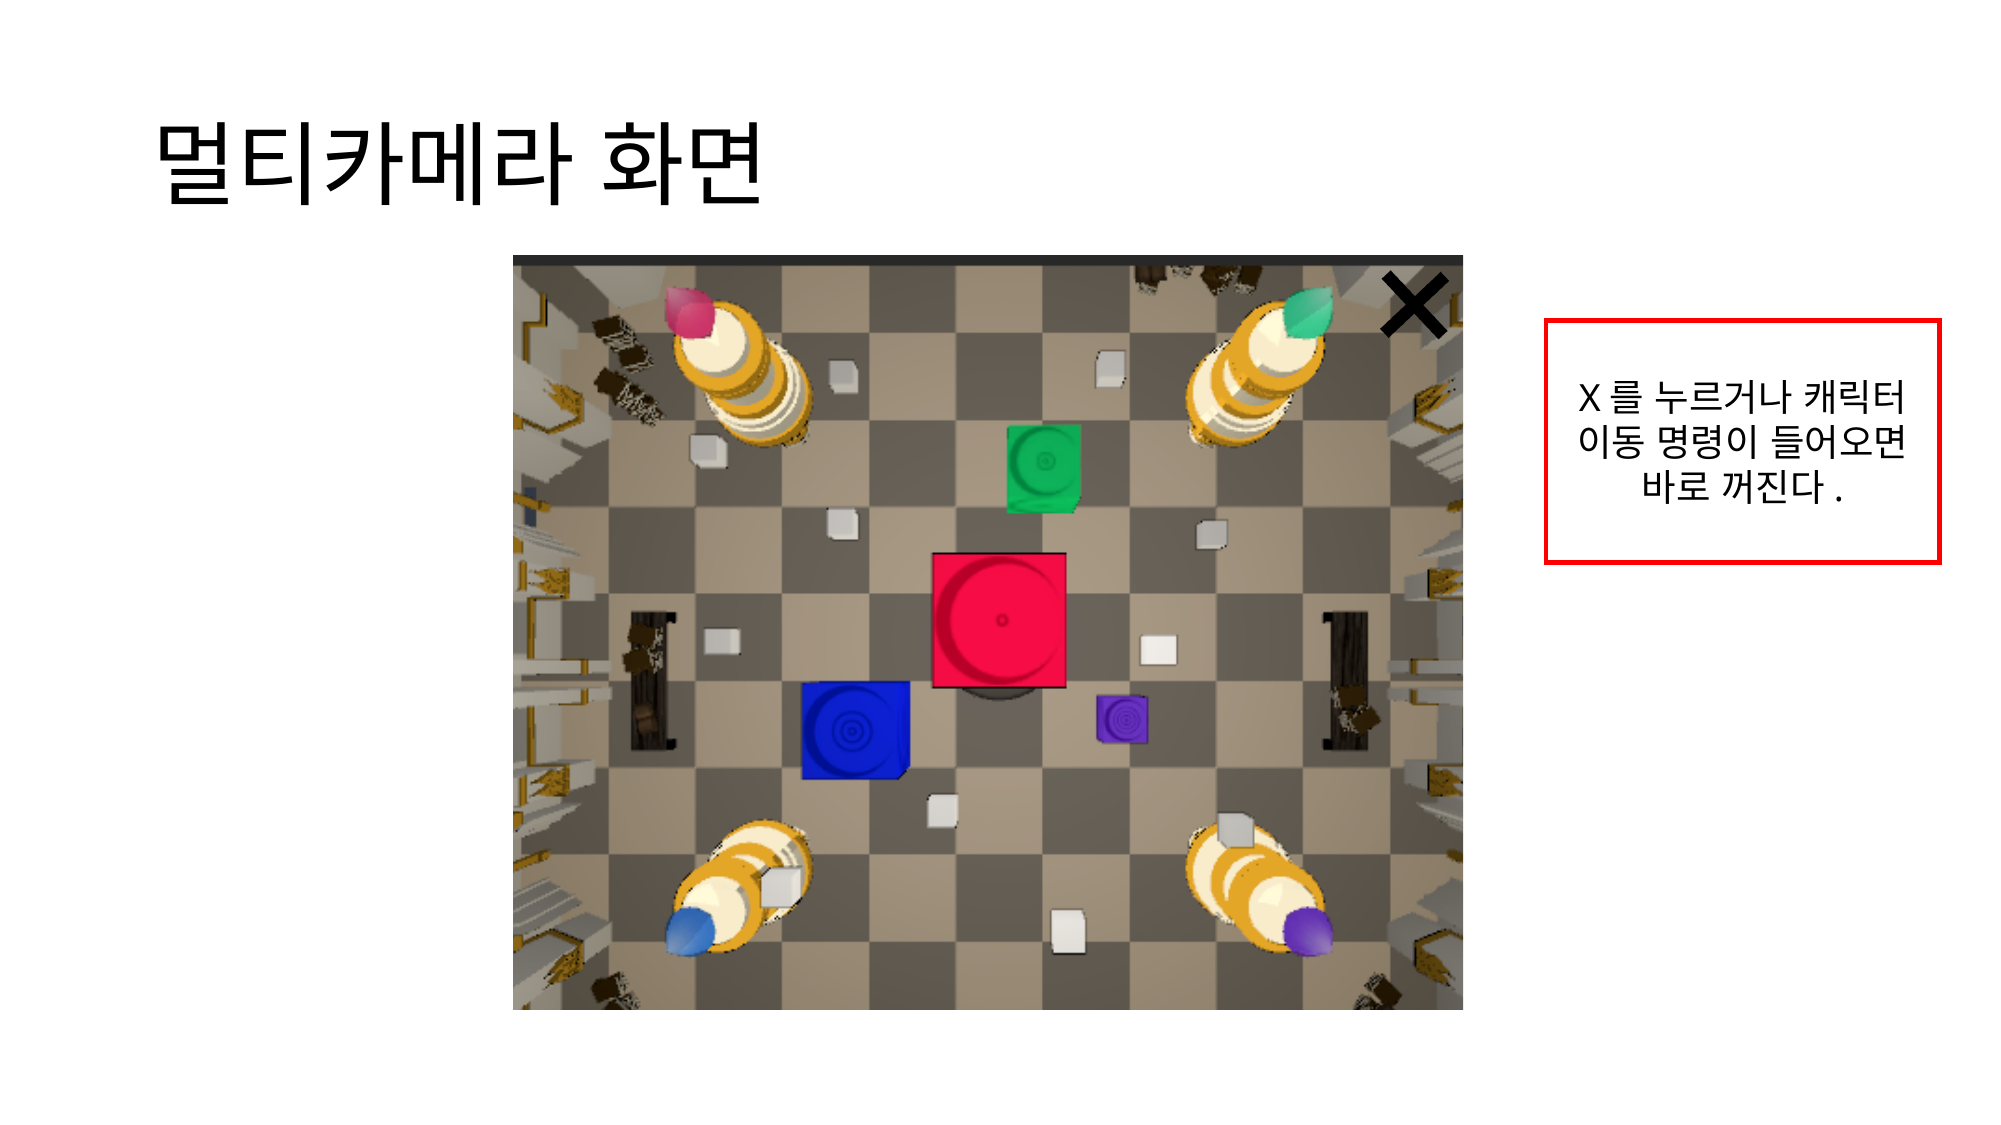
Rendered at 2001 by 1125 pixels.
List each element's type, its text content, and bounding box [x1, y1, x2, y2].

title 멀티카메라 화면 [137, 59, 1863, 278]
picture [513, 235, 1484, 1010]
text_box X를 누르거나 캐릭터 이동 명령이 들어오면 바로 꺼진다. [1545, 320, 1941, 563]
